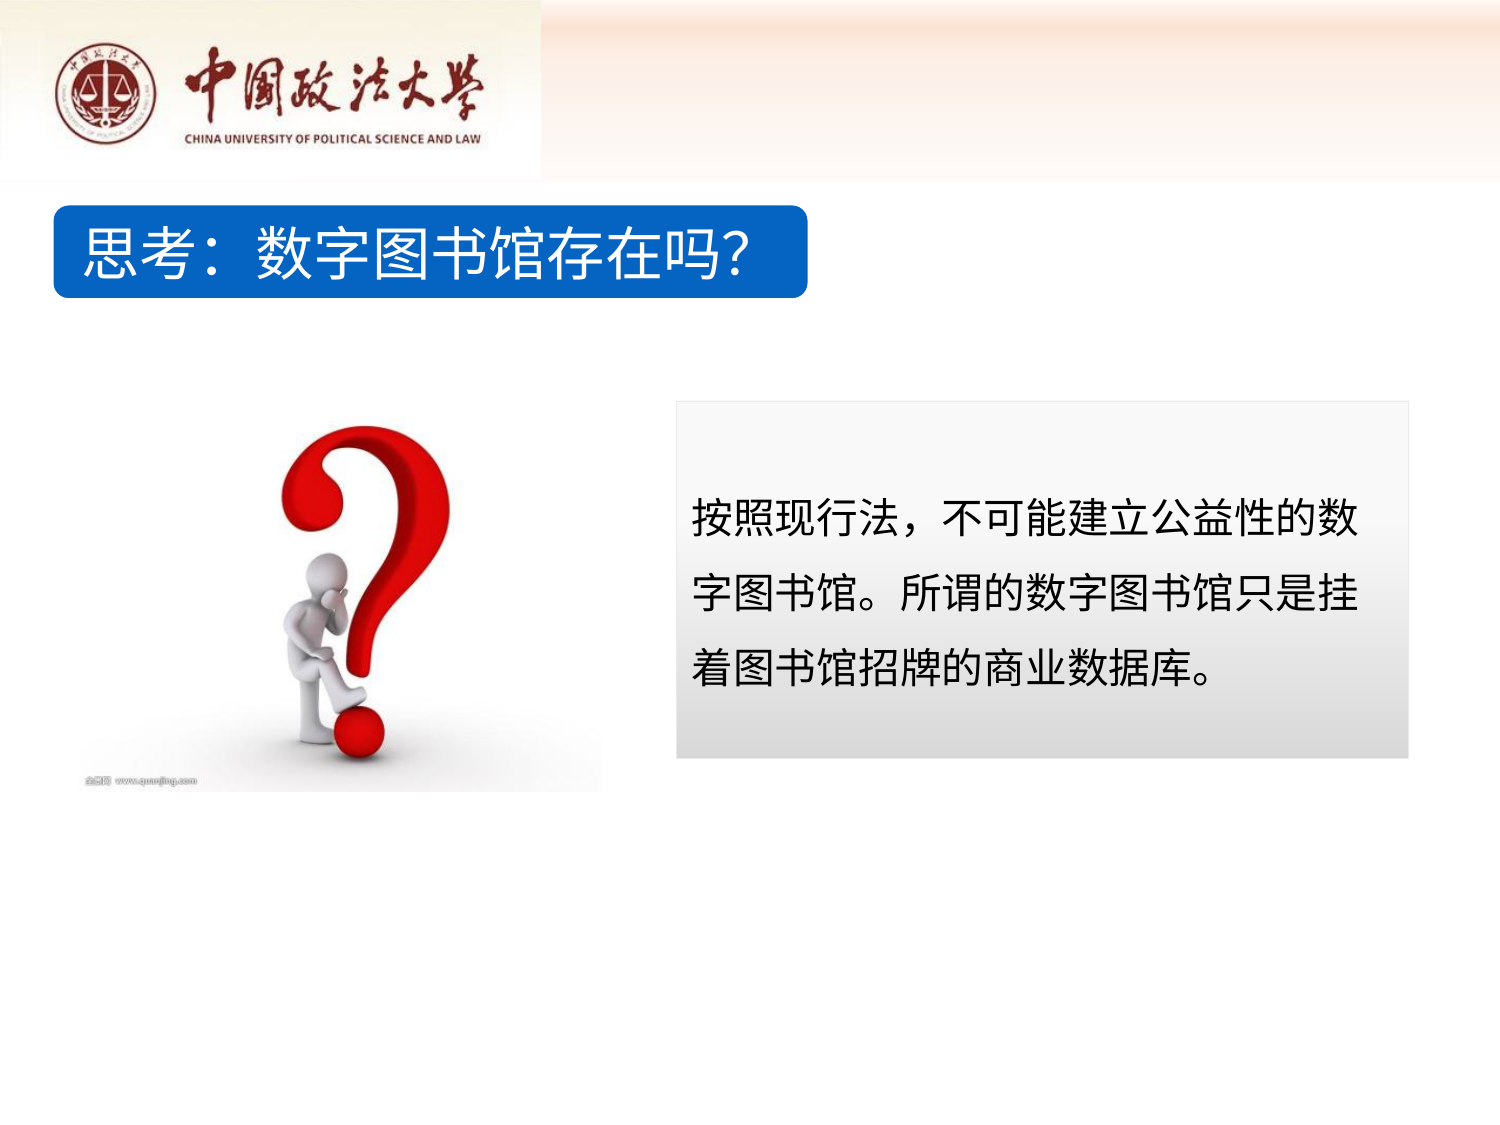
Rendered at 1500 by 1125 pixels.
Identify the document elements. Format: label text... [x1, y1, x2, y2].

picture [0, 0, 1500, 182]
text_box 按照现行法，不可能建立公益性的数字图书馆。所谓的数字图书馆只是挂着图书馆招牌的商业数据库。 [676, 400, 1409, 758]
picture [79, 400, 601, 792]
text_box 思考：数字图书馆存在吗？ [52, 204, 809, 299]
